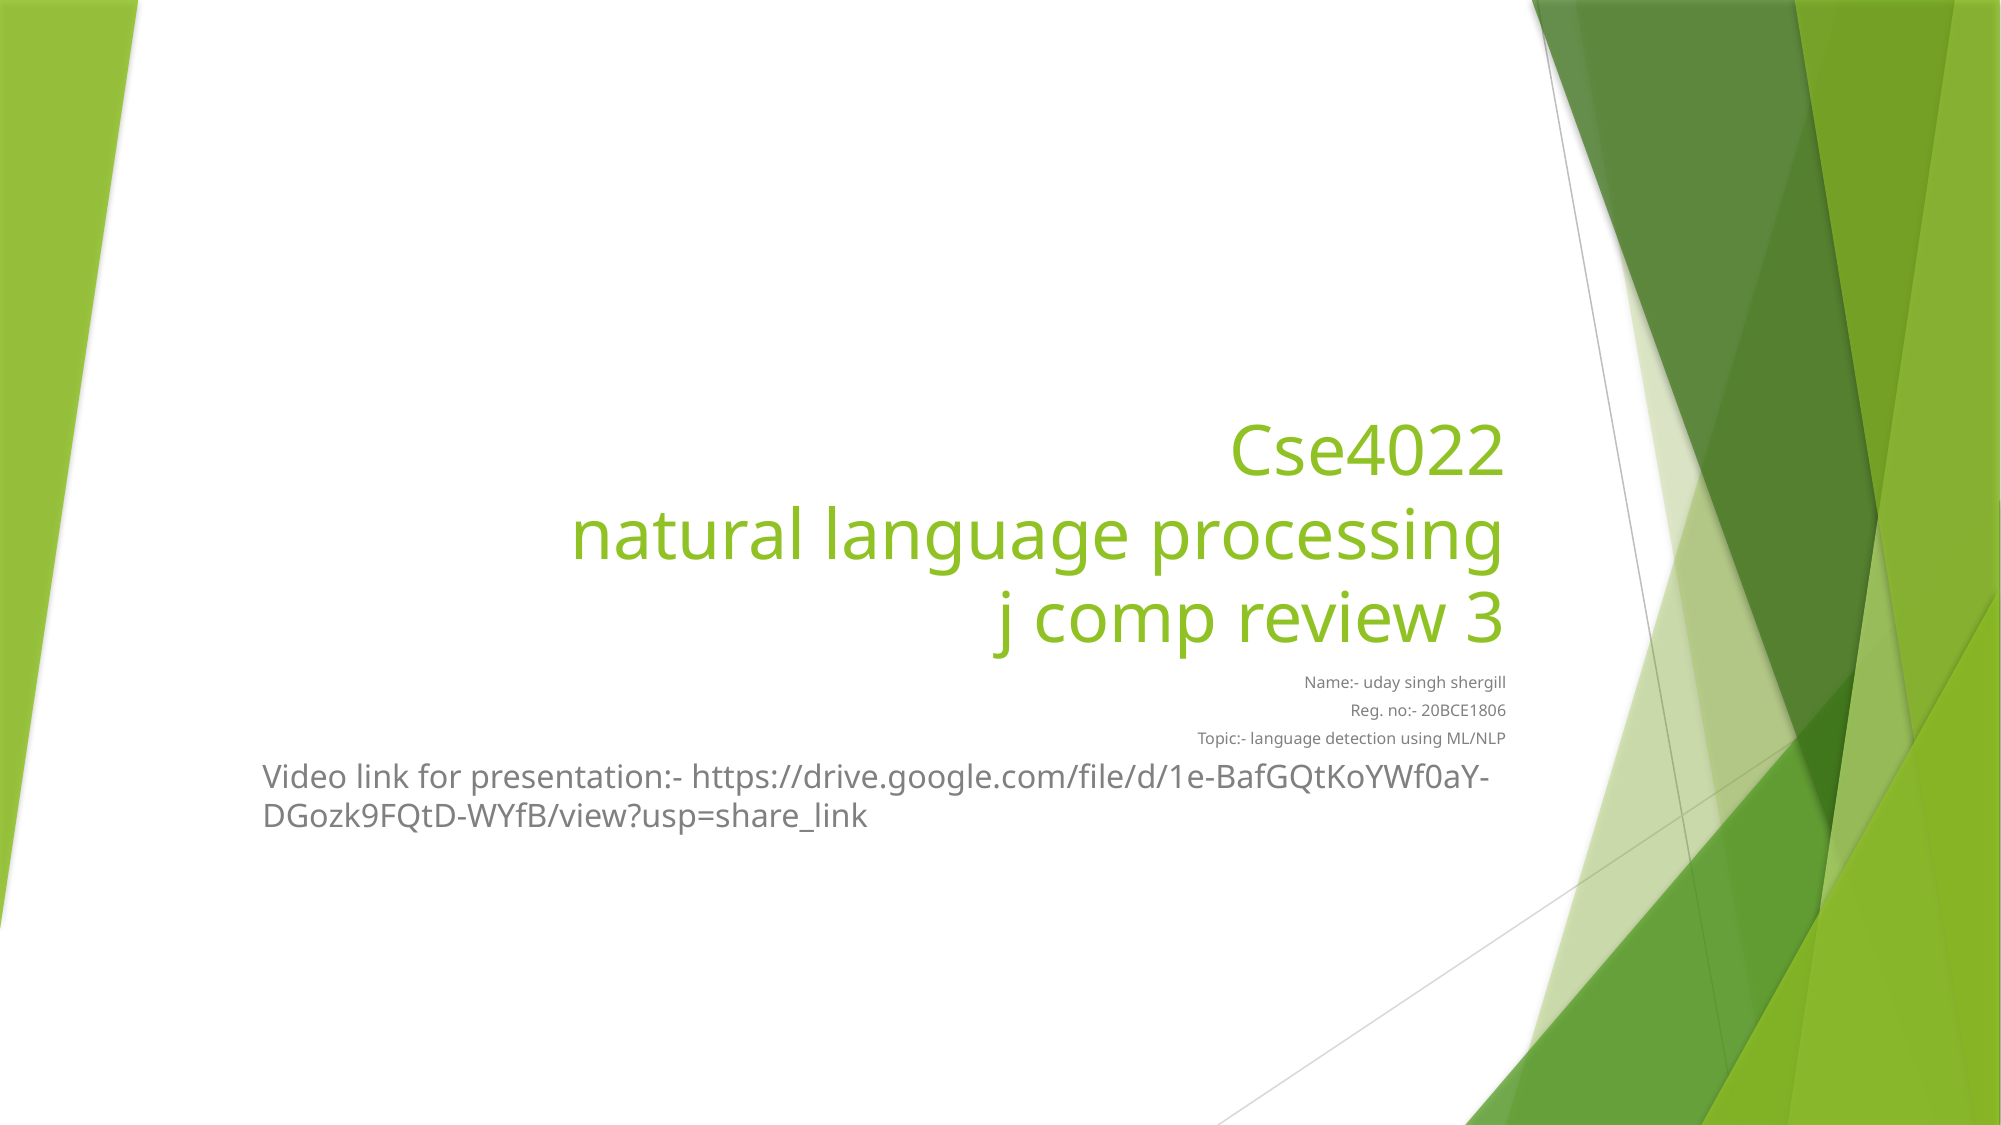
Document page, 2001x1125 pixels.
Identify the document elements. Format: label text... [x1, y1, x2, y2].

subtitle Name:- uday singh shergill Reg. no:- 20BCE1806 Topic:- language detection using ML/NLP Video link for presentation:- https://drive.google.com/file/d/1e-BafGQtKoYWf0aY-DGozk9FQtD-WYfB/view?usp=share_link [247, 664, 1522, 845]
title Cse4022 natural language processing j comp review 3 [247, 394, 1522, 664]
